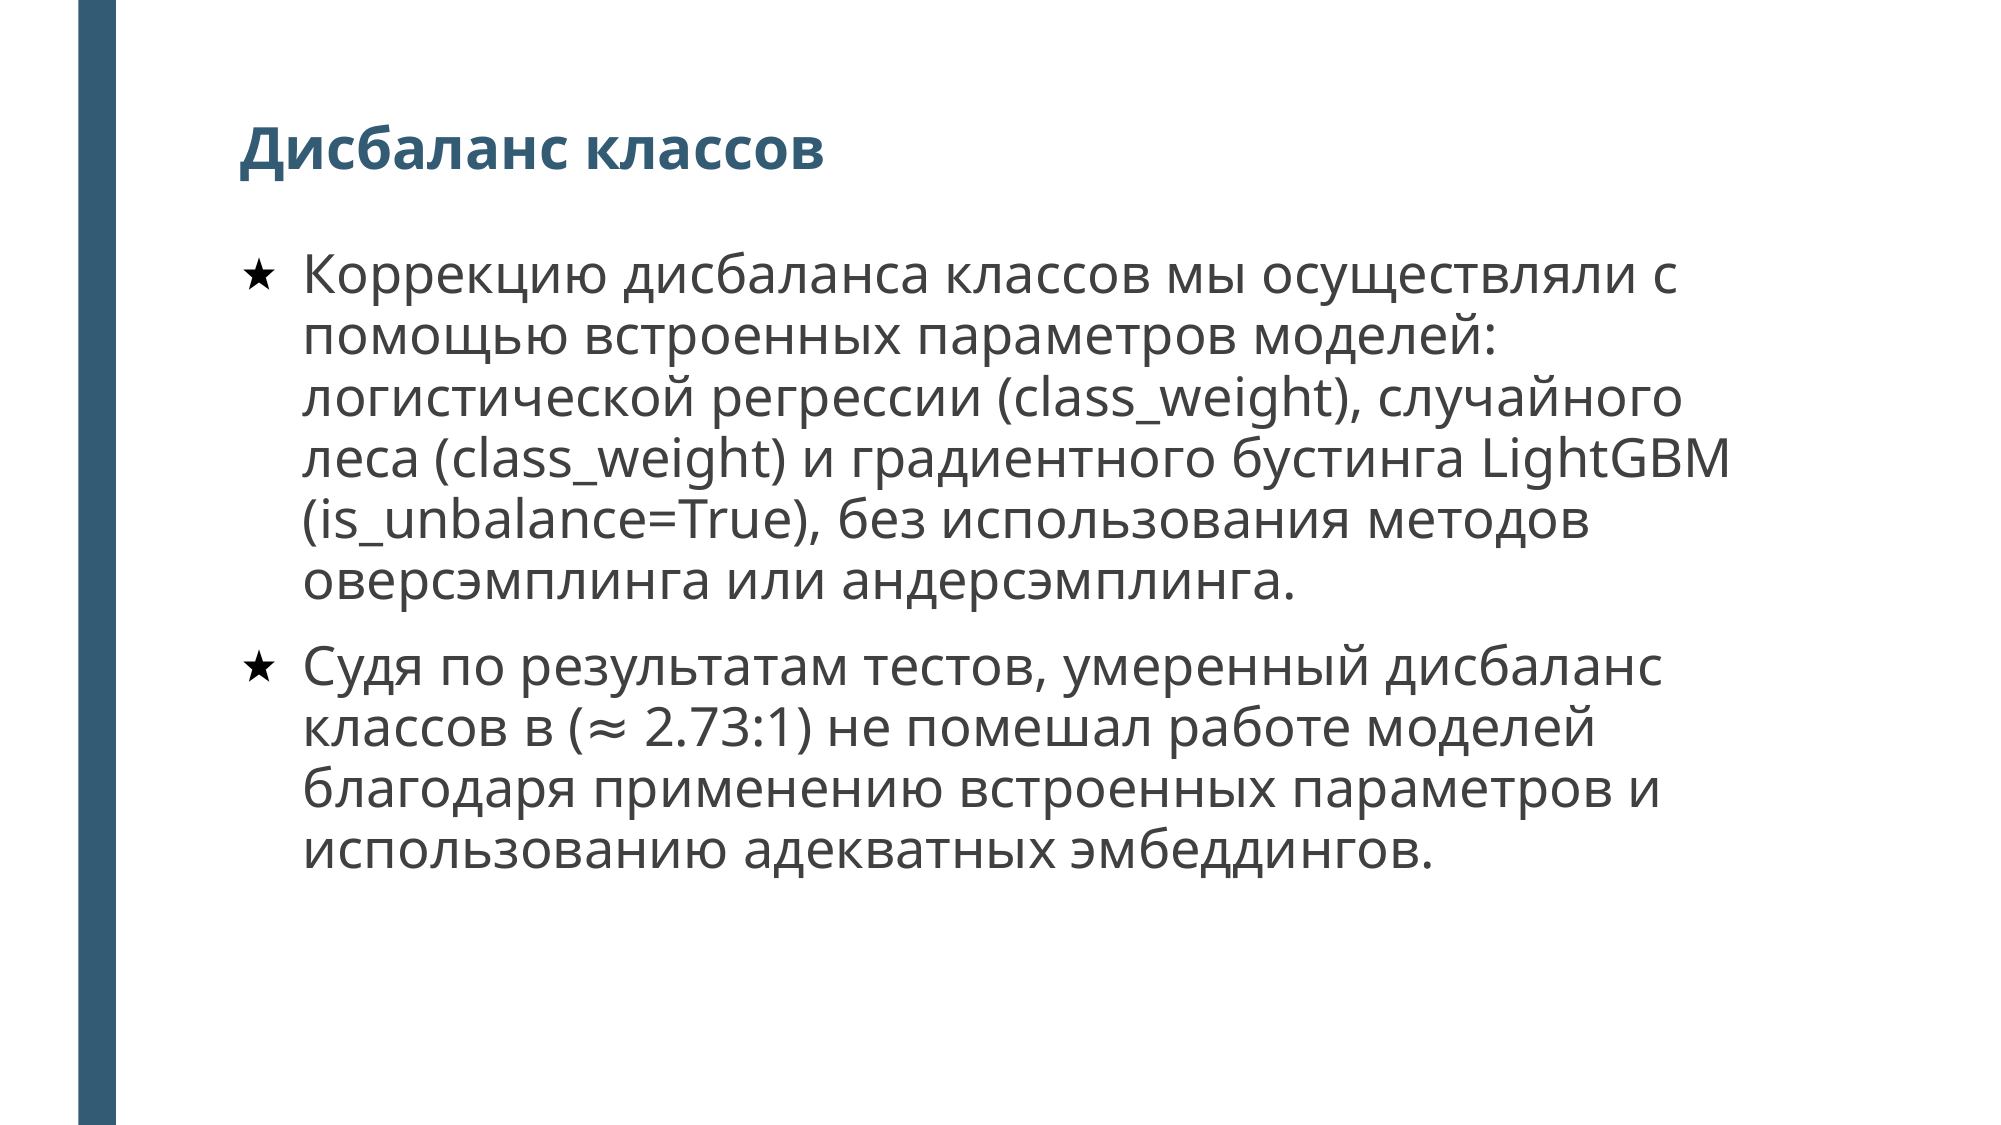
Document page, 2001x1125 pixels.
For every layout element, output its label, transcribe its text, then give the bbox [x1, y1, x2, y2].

picture [240, 646, 278, 685]
picture [240, 254, 278, 293]
list Коррекцию дисбаланса классов мы осуществляли с помощью встроенных параметров моделей: логистической регрессии (class_weight), случайного леса (class_weight) и градиентного бустинга LightGBM (is_unbalance=True), без использования методов оверсэмплинга или андерсэмплинга. Судя по результатам тестов, умеренный дисбаланс классов в (≈ 2.73:1) не помешал работе моделей благодаря применению встроенных параметров и использованию адекватных эмбеддингов. [225, 237, 1800, 963]
title Дисбаланс классов [225, 112, 1800, 237]
